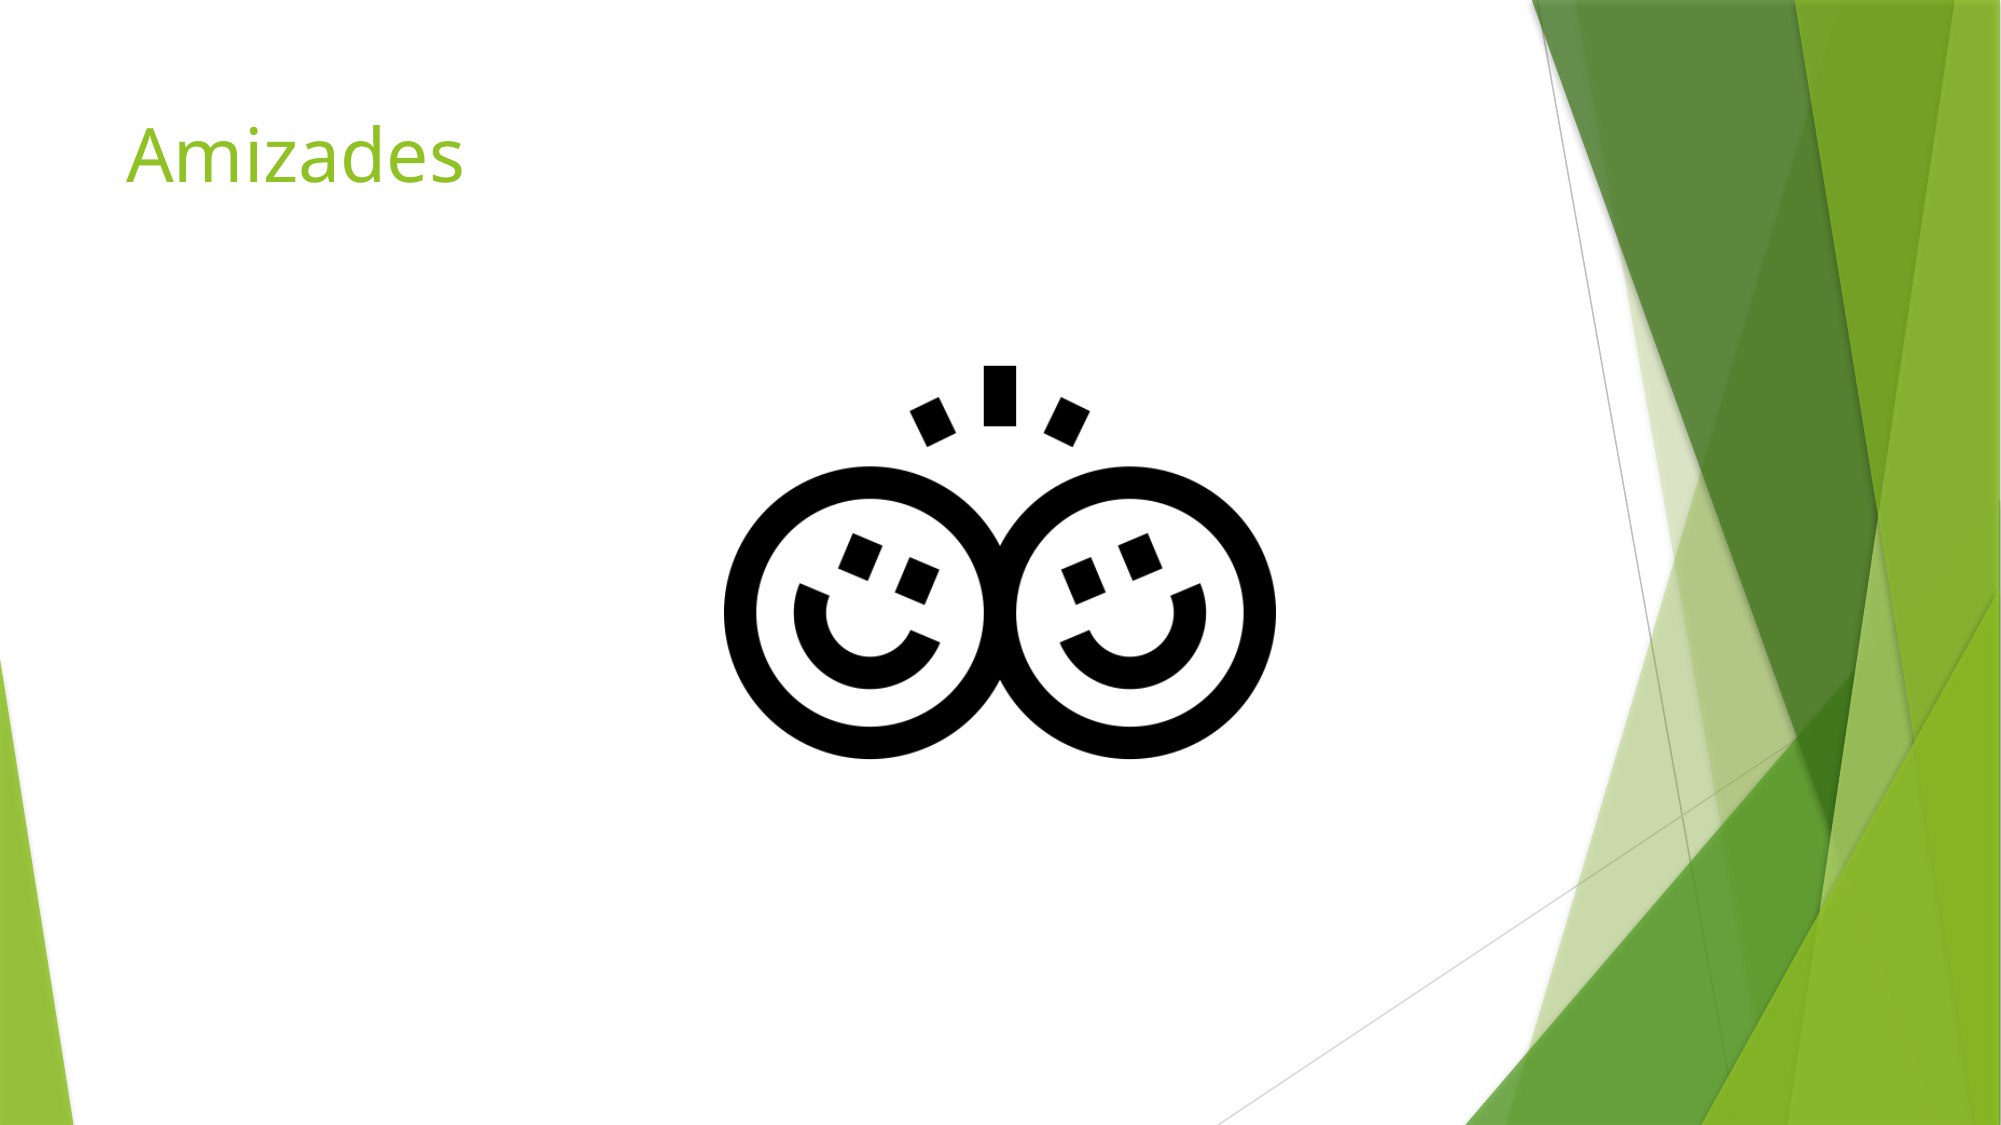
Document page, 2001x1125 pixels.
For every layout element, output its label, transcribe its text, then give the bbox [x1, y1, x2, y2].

picture [723, 286, 1277, 839]
title Amizades [111, 99, 1522, 317]
